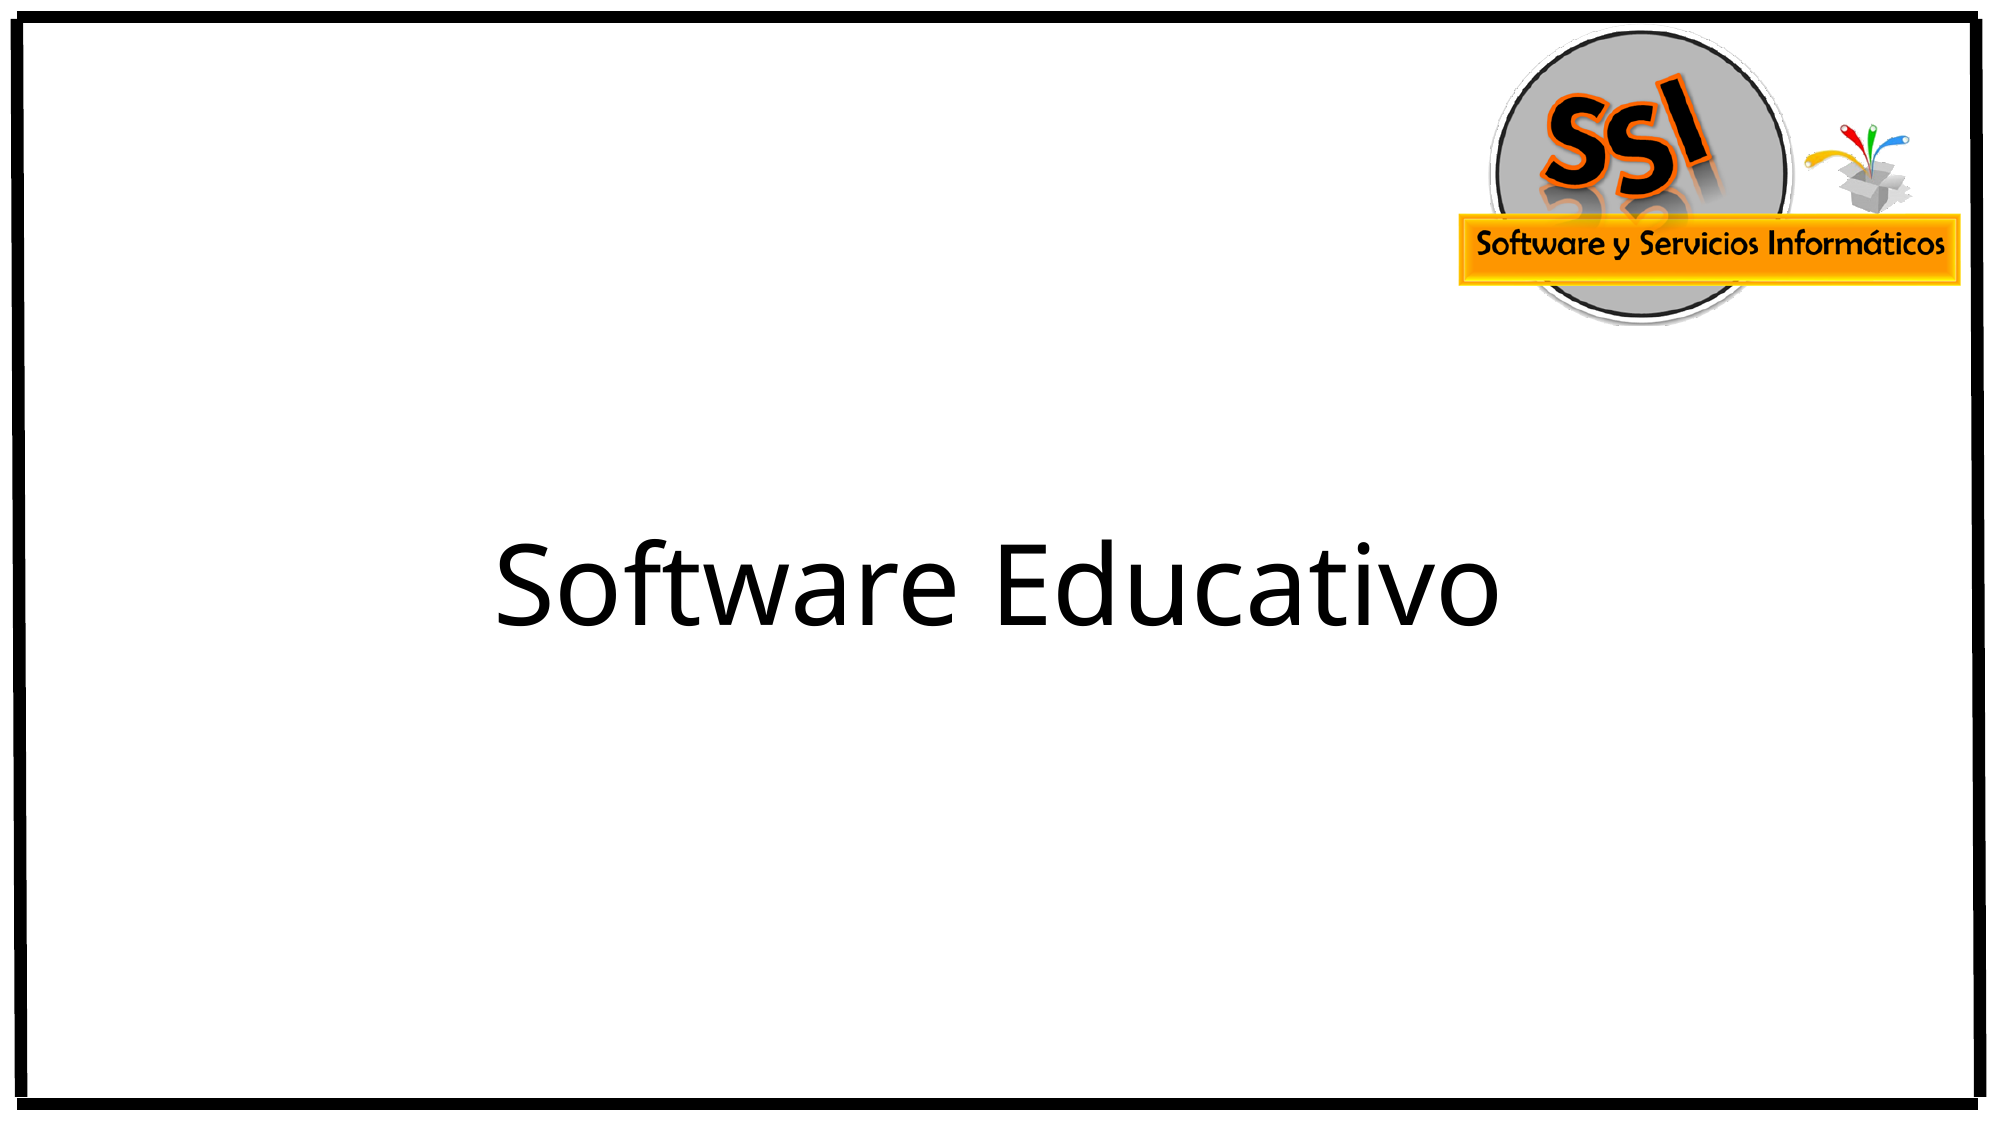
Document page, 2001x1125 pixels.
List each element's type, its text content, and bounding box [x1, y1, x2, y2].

picture [1458, 23, 1961, 326]
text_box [16, 18, 22, 1097]
title Software Educativo [94, 260, 1903, 917]
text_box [1975, 18, 1981, 1097]
